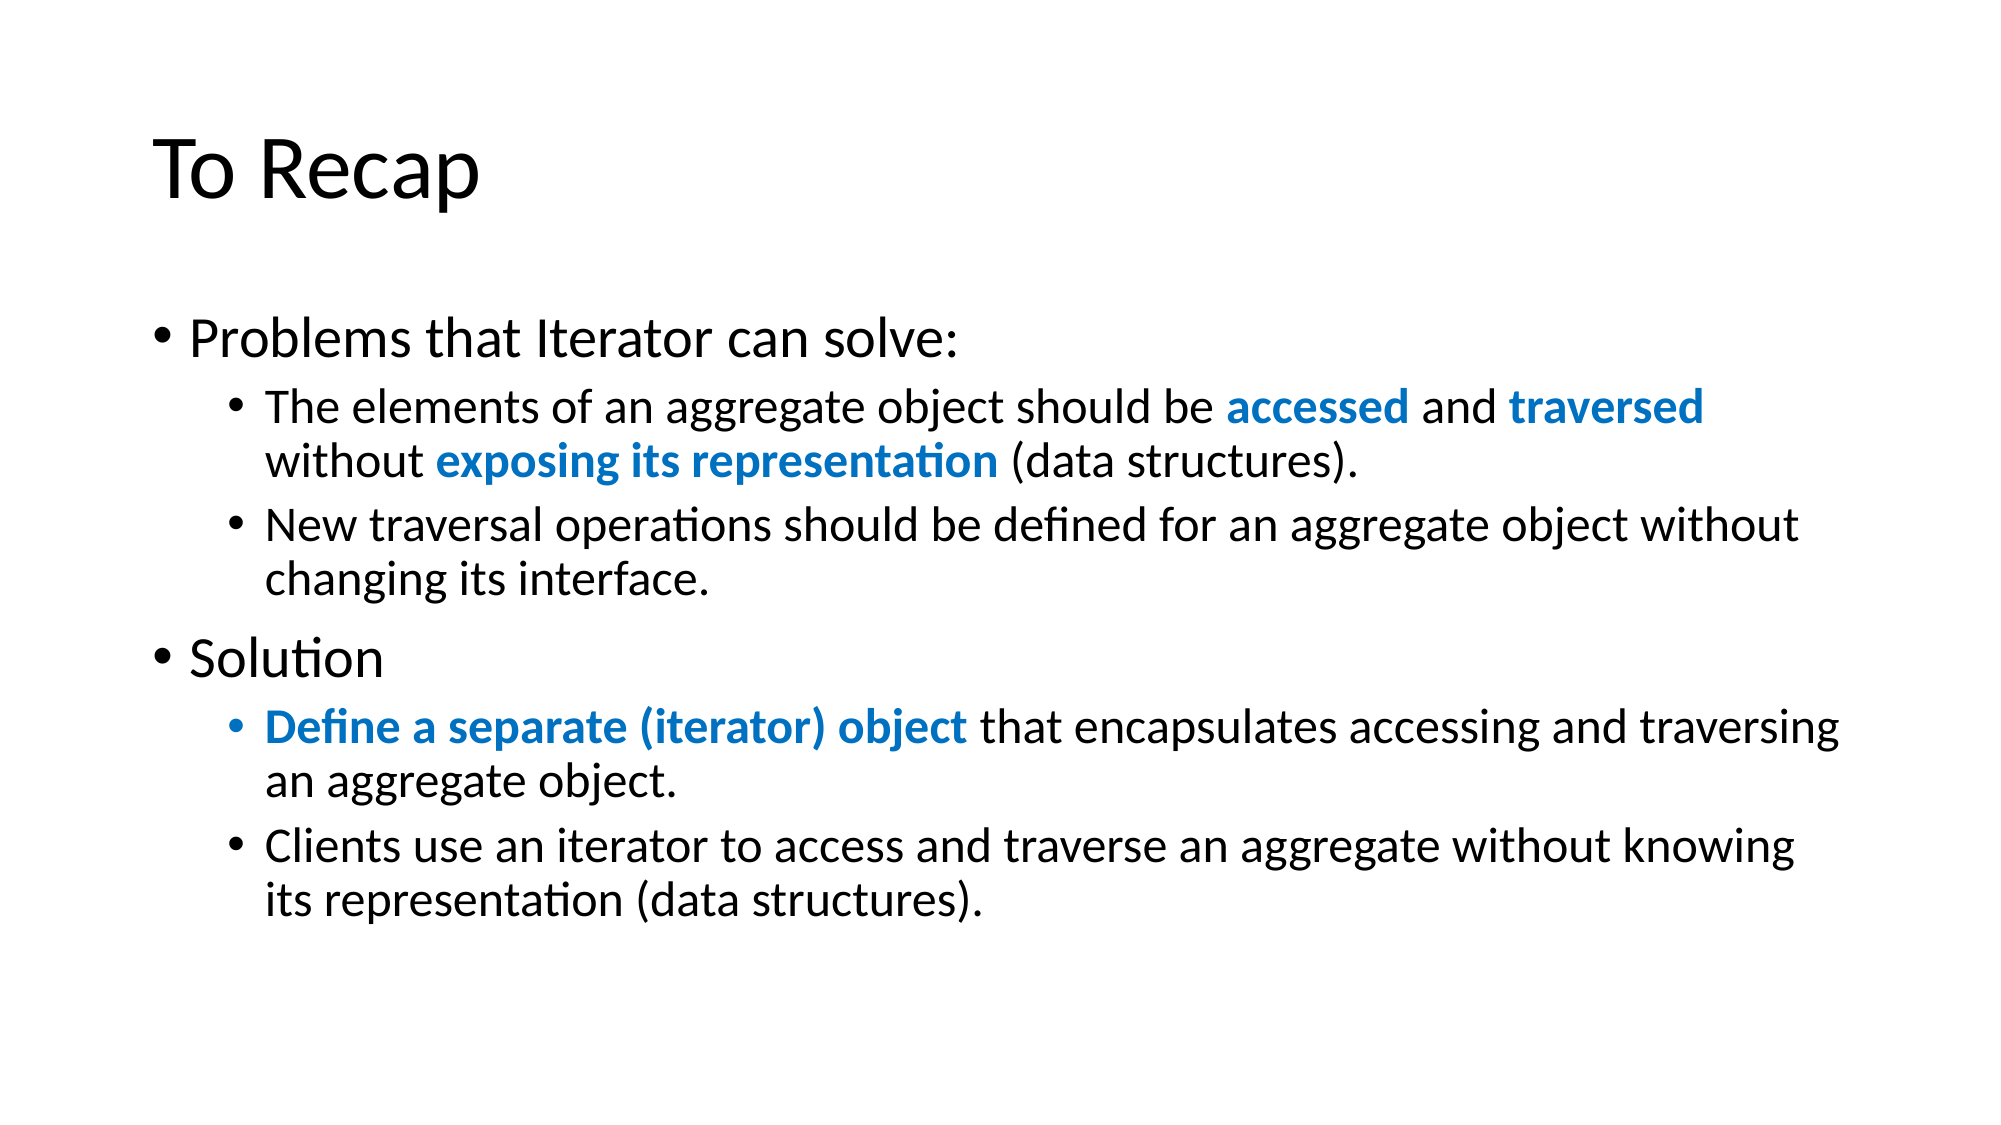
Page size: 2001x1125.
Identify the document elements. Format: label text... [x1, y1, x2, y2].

list Problems that Iterator can solve: The elements of an aggregate object should be accessed and traversed without exposing its representation (data structures). New traversal operations should be defined for an aggregate object without changing its interface. Solution Define a separate (iterator) object that encapsulates accessing and traversing an aggregate object. Clients use an iterator to access and traverse an aggregate without knowing its representation (data structures). [137, 299, 1863, 1014]
title To Recap [137, 59, 1863, 278]
